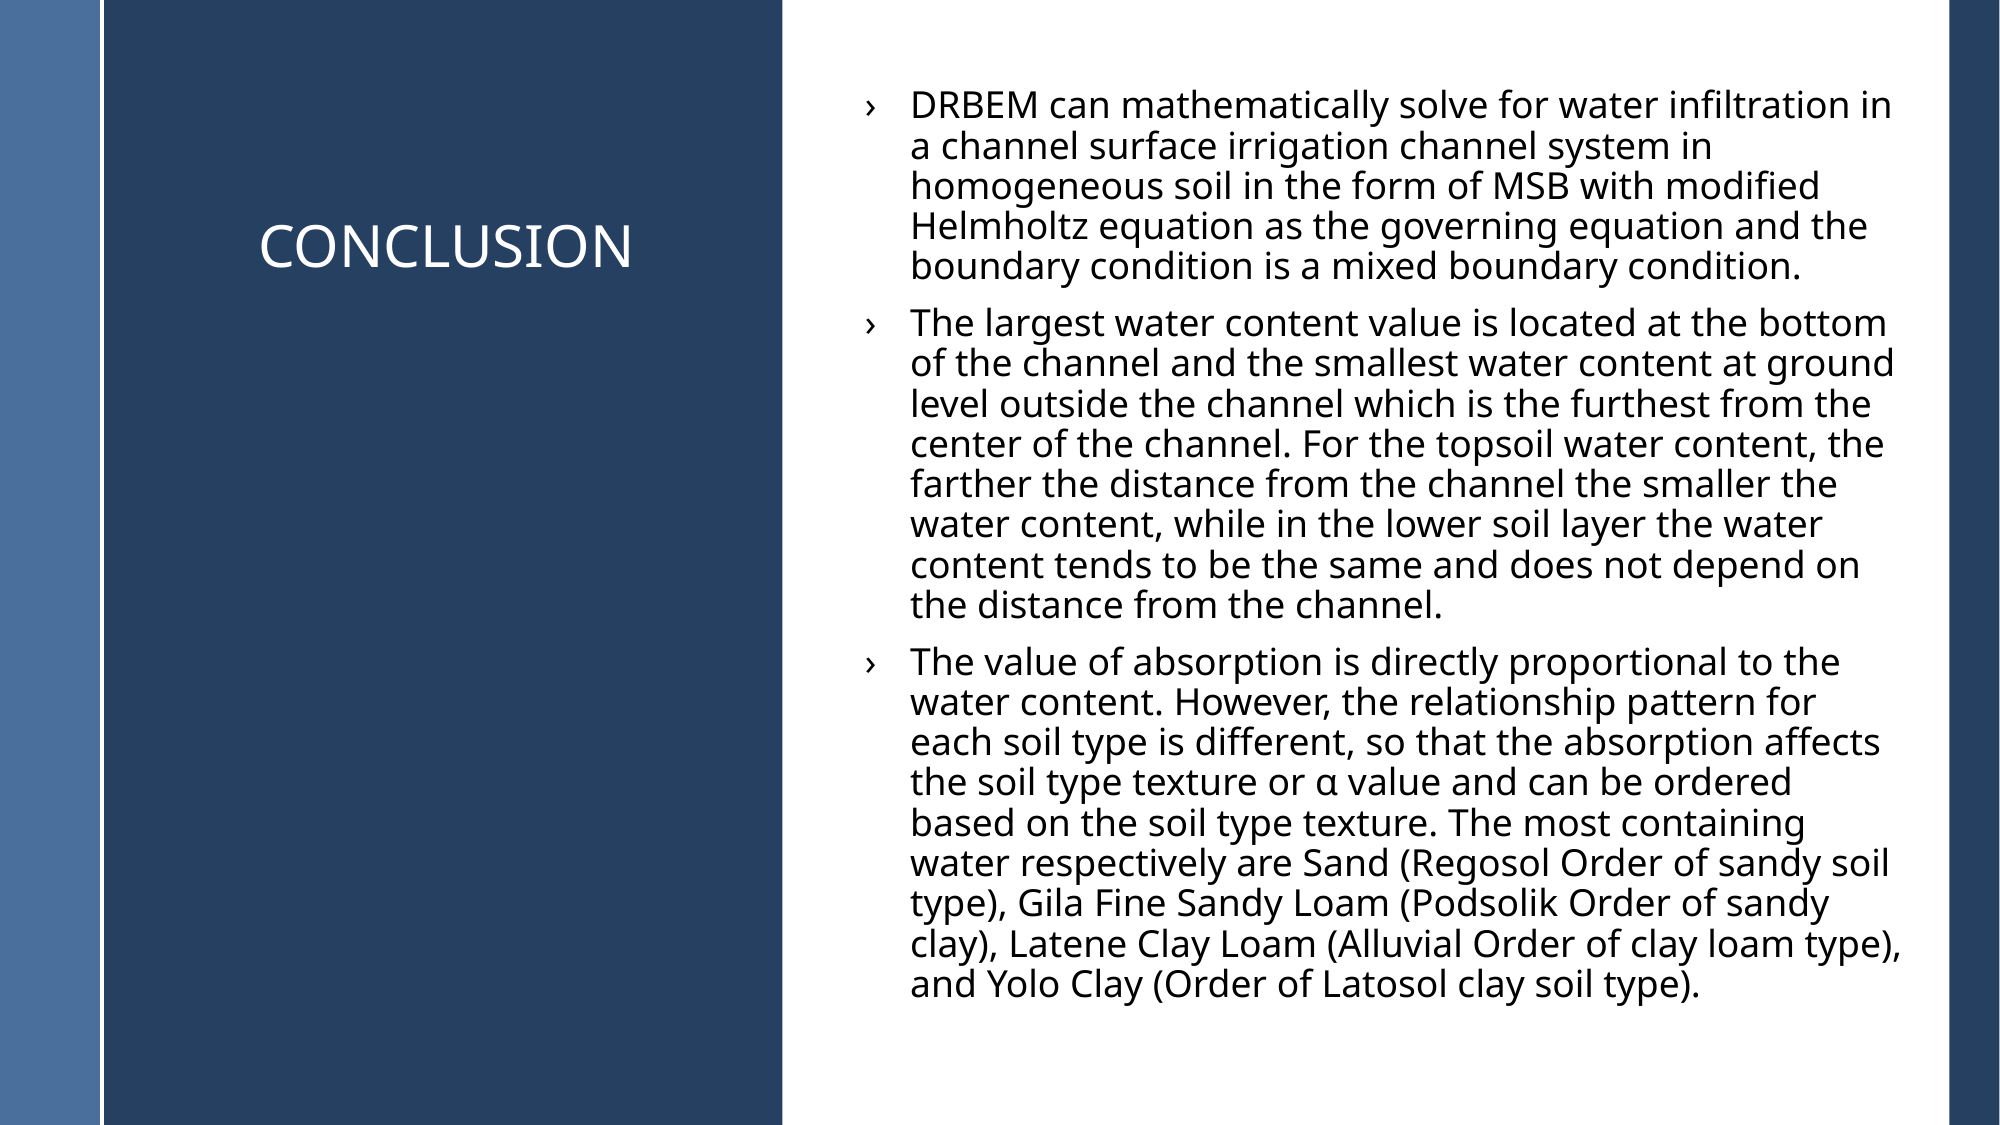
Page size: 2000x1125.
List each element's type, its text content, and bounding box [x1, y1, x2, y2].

list DRBEM can mathematically solve for water infiltration in a channel surface irrigation channel system in homogeneous soil in the form of MSB with modified Helmholtz equation as the governing equation and the boundary condition is a mixed boundary condition. The largest water content value is located at the bottom of the channel and the smallest water content at ground level outside the channel which is the furthest from the center of the channel. For the topsoil water content, the farther the distance from the channel the smaller the water content, while in the lower soil layer the water content tends to be the same and does not depend on the distance from the channel. The value of absorption is directly proportional to the water content. However, the relationship pattern for each soil type is different, so that the absorption affects the soil type texture or α value and can be ordered based on the soil type texture. The most containing water respectively are Sand (Regosol Order of sandy soil type), Gila Fine Sandy Loam (Podsolik Order of sandy clay), Latene Clay Loam (Alluvial Order of clay loam type), and Yolo Clay (Order of Latosol clay soil type). [849, 79, 1923, 1102]
title CONCLUSION [176, 62, 717, 288]
